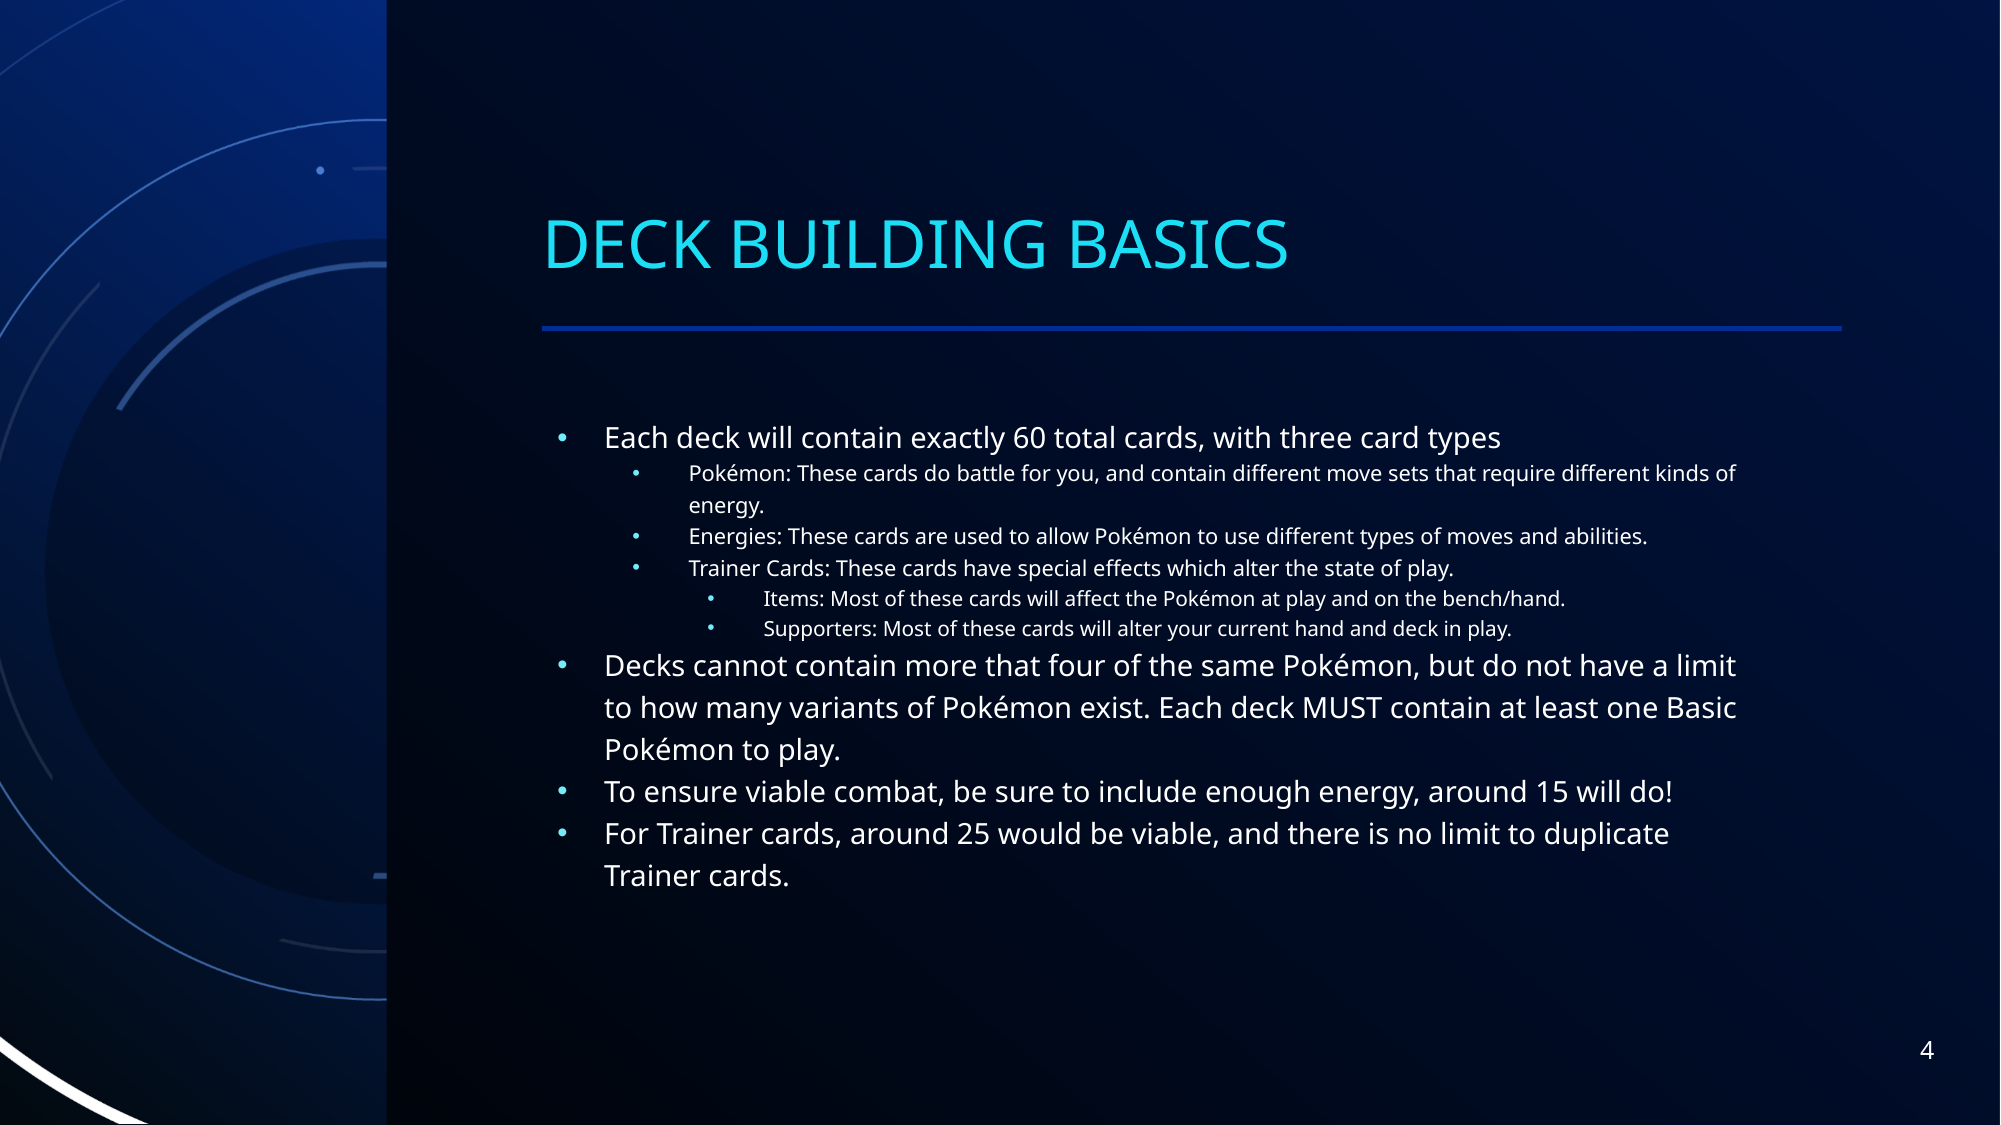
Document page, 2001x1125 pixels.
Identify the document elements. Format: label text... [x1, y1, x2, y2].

title Deck building basics [542, 18, 1760, 291]
picture [0, 0, 387, 1124]
list Each deck will contain exactly 60 total cards, with three card types Pokémon: These cards do battle for you, and contain different move sets that require different kinds of energy. Energies: These cards are used to allow Pokémon to use different types of moves and abilities. Trainer Cards: These cards have special effects which alter the state of play. Items: Most of these cards will affect the Pokémon at play and on the bench/hand. Supporters: Most of these cards will alter your current hand and deck in play. Decks cannot contain more that four of the same Pokémon, but do not have a limit to how many variants of Pokémon exist. Each deck MUST contain at least one Basic Pokémon to play. To ensure viable combat, be sure to include enough energy, around 15 will do! For Trainer cards, around 25 would be viable, and there is no limit to duplicate Trainer cards. [542, 405, 1760, 1009]
slide_number 4 [1499, 1021, 1950, 1082]
